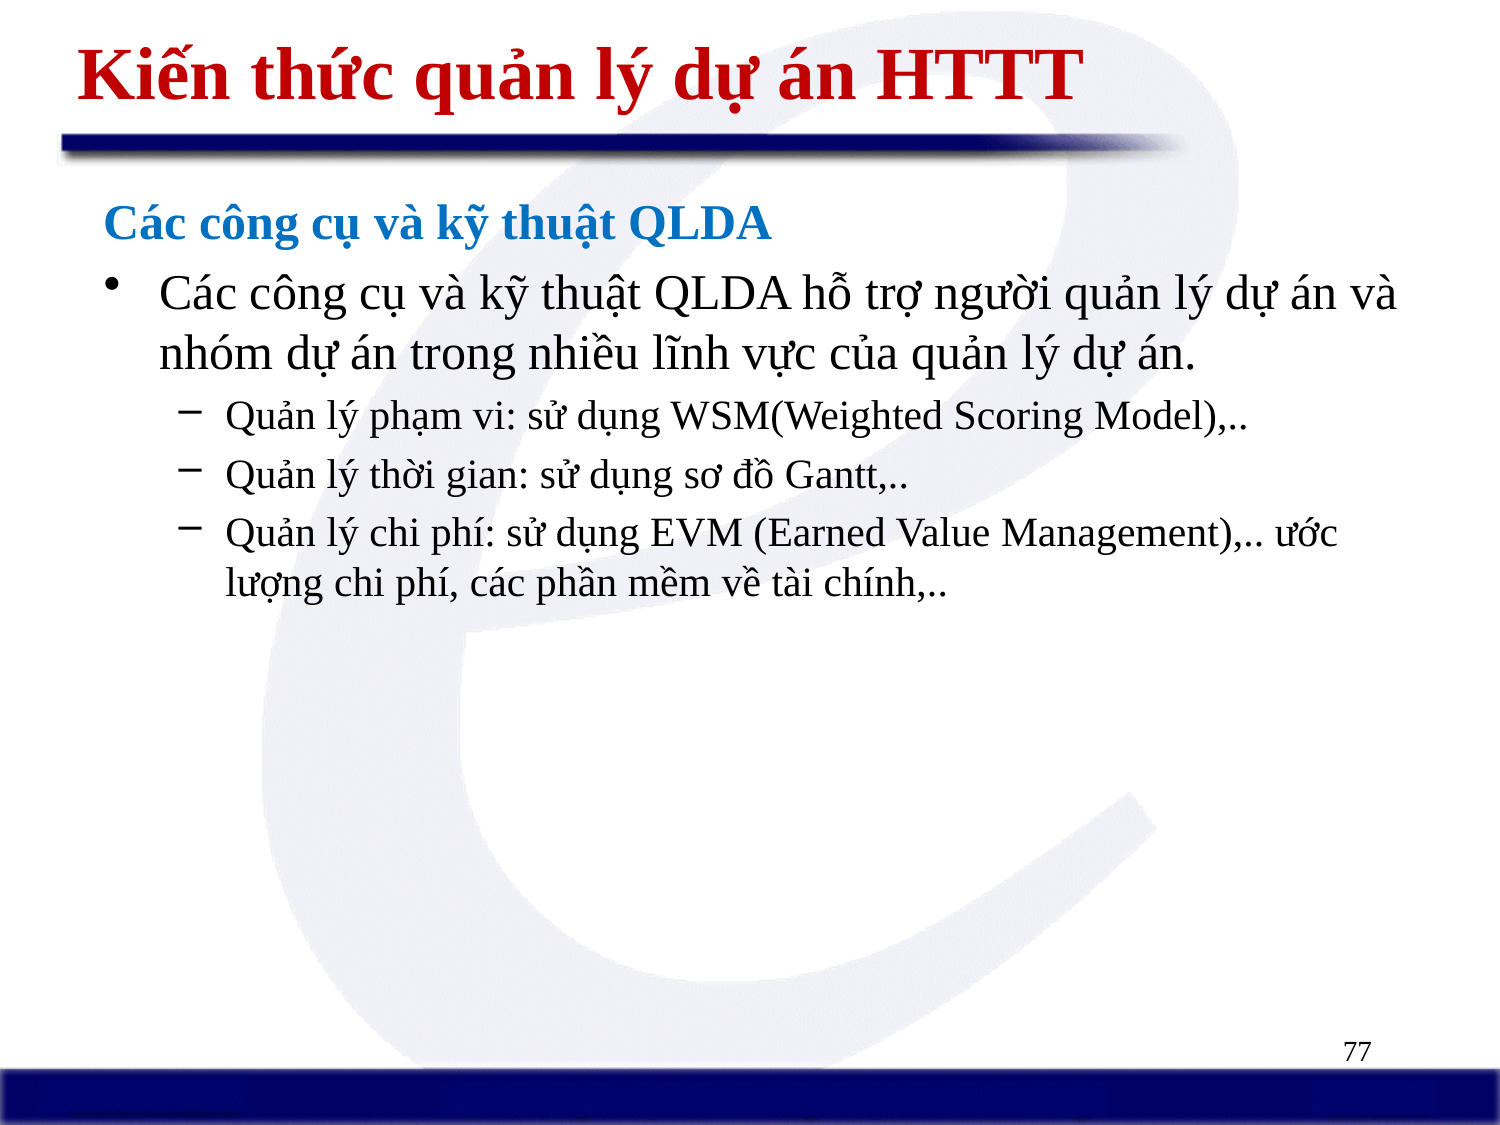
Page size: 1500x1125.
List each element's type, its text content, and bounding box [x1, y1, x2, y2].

title Kiến thức quản lý dự án HTTT [62, 0, 1500, 145]
slide_number 77 [1074, 1025, 1388, 1100]
list Các công cụ và kỹ thuật QLDA Các công cụ và kỹ thuật QLDA hỗ trợ người quản lý dự án và nhóm dự án trong nhiều lĩnh vực của quản lý dự án. Quản lý phạm vi: sử dụng WSM(Weighted Scoring Model),.. Quản lý thời gian: sử dụng sơ đồ Gantt,.. Quản lý chi phí: sử dụng EVM (Earned Value Management),.. ước lượng chi phí, các phần mềm về tài chính,.. [73, 174, 1436, 862]
picture [0, 0, 1500, 1125]
